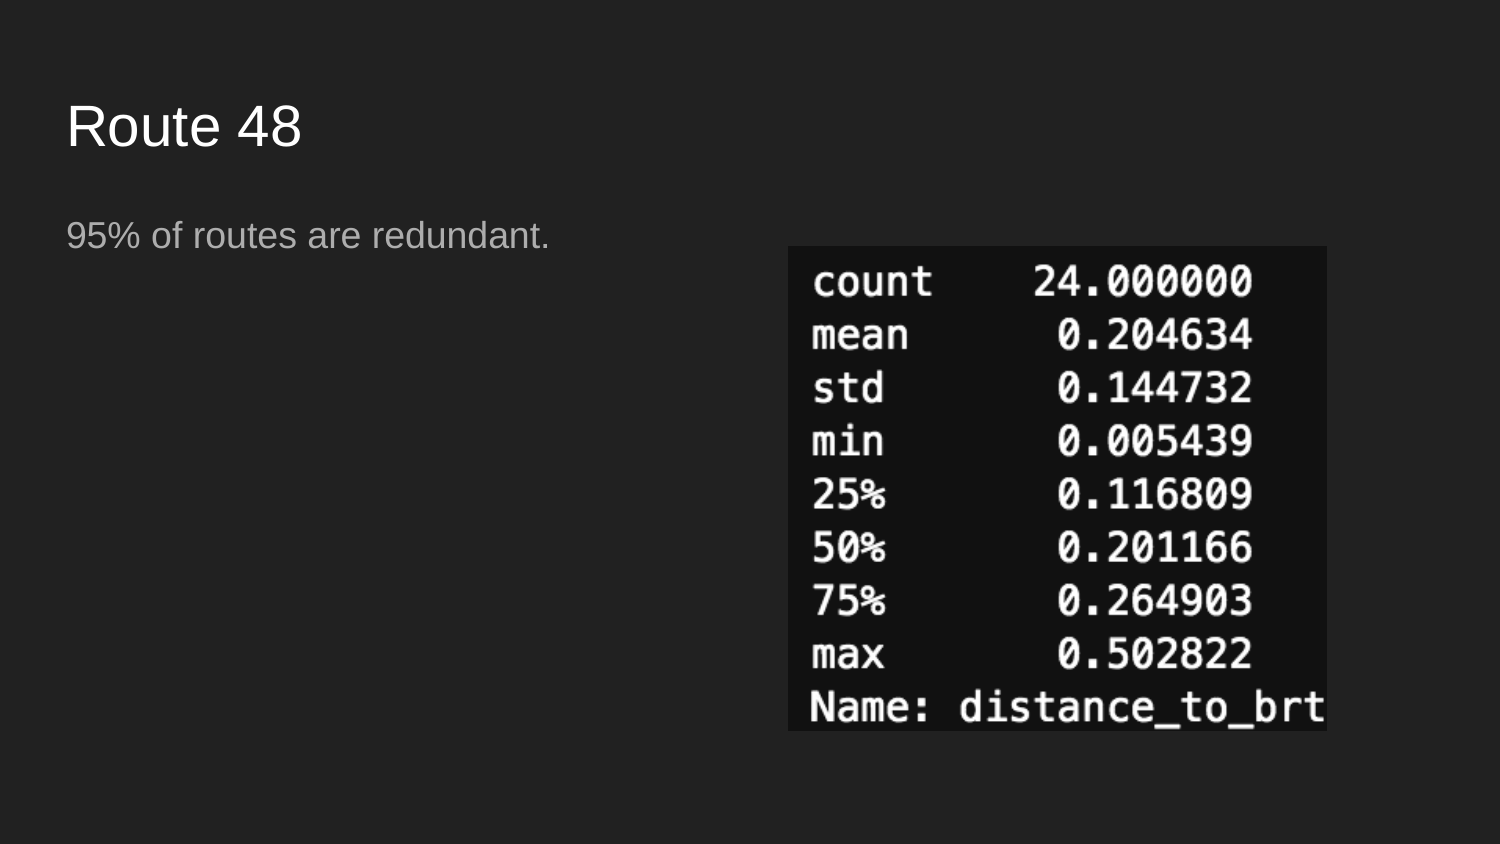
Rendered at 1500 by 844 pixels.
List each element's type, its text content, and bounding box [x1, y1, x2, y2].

picture [788, 246, 1327, 732]
list 95% of routes are redundant. [51, 189, 1449, 750]
title Route 48 [51, 72, 1449, 167]
